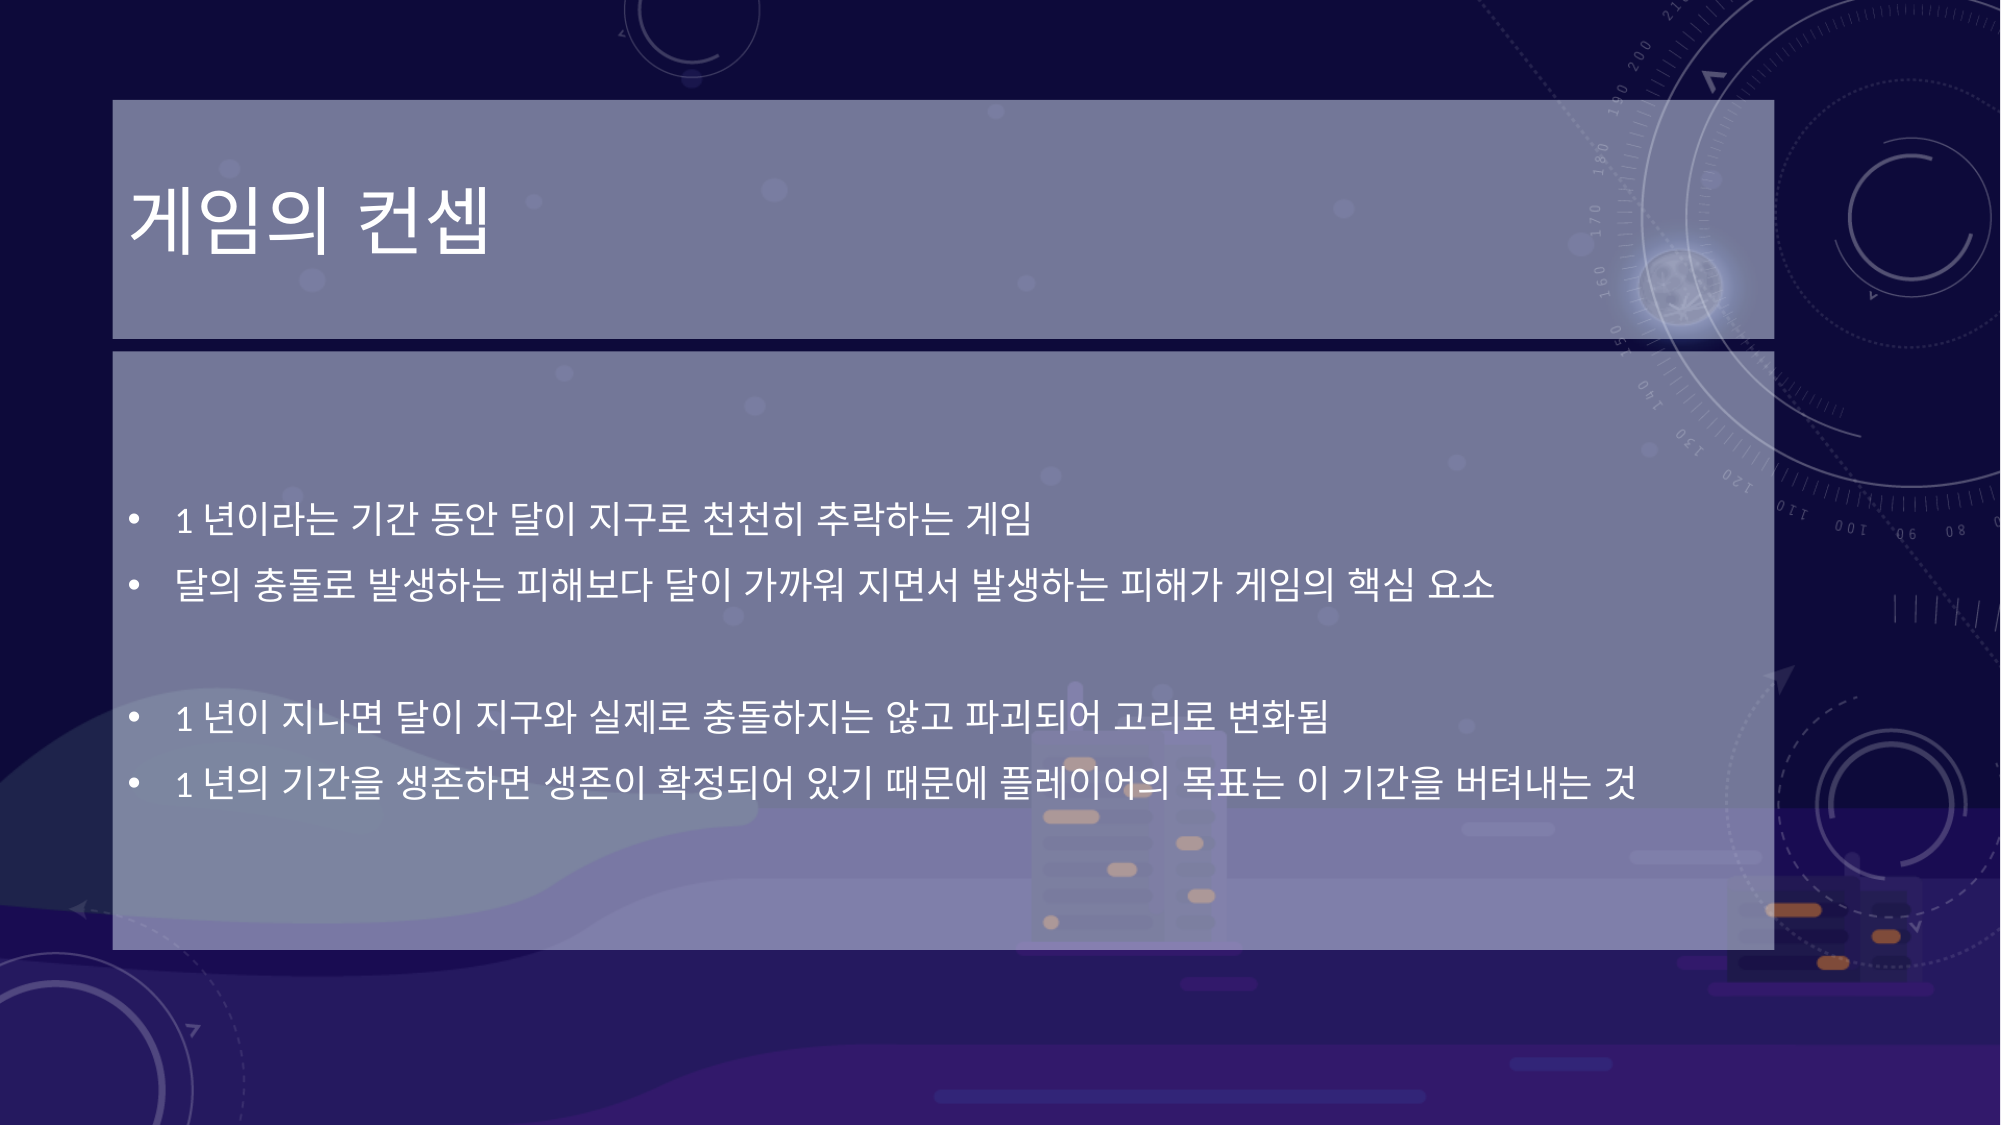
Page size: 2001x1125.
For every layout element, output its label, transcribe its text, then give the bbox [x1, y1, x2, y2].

list 1년이라는 기간 동안 달이 지구로 천천히 추락하는 게임 달의 충돌로 발생하는 피해보다 달이 가까워 지면서 발생하는 피해가 게임의 핵심 요소 1년이 지나면 달이 지구와 실제로 충돌하지는 않고 파괴되어 고리로 변화됨 1년의 기간을 생존하면 생존이 확정되어 있기 때문에 플레이어의 목표는 이 기간을 버텨내는 것 [112, 351, 1775, 950]
picture [0, 0, 2001, 1125]
title 게임의 컨셉 [112, 99, 1775, 339]
